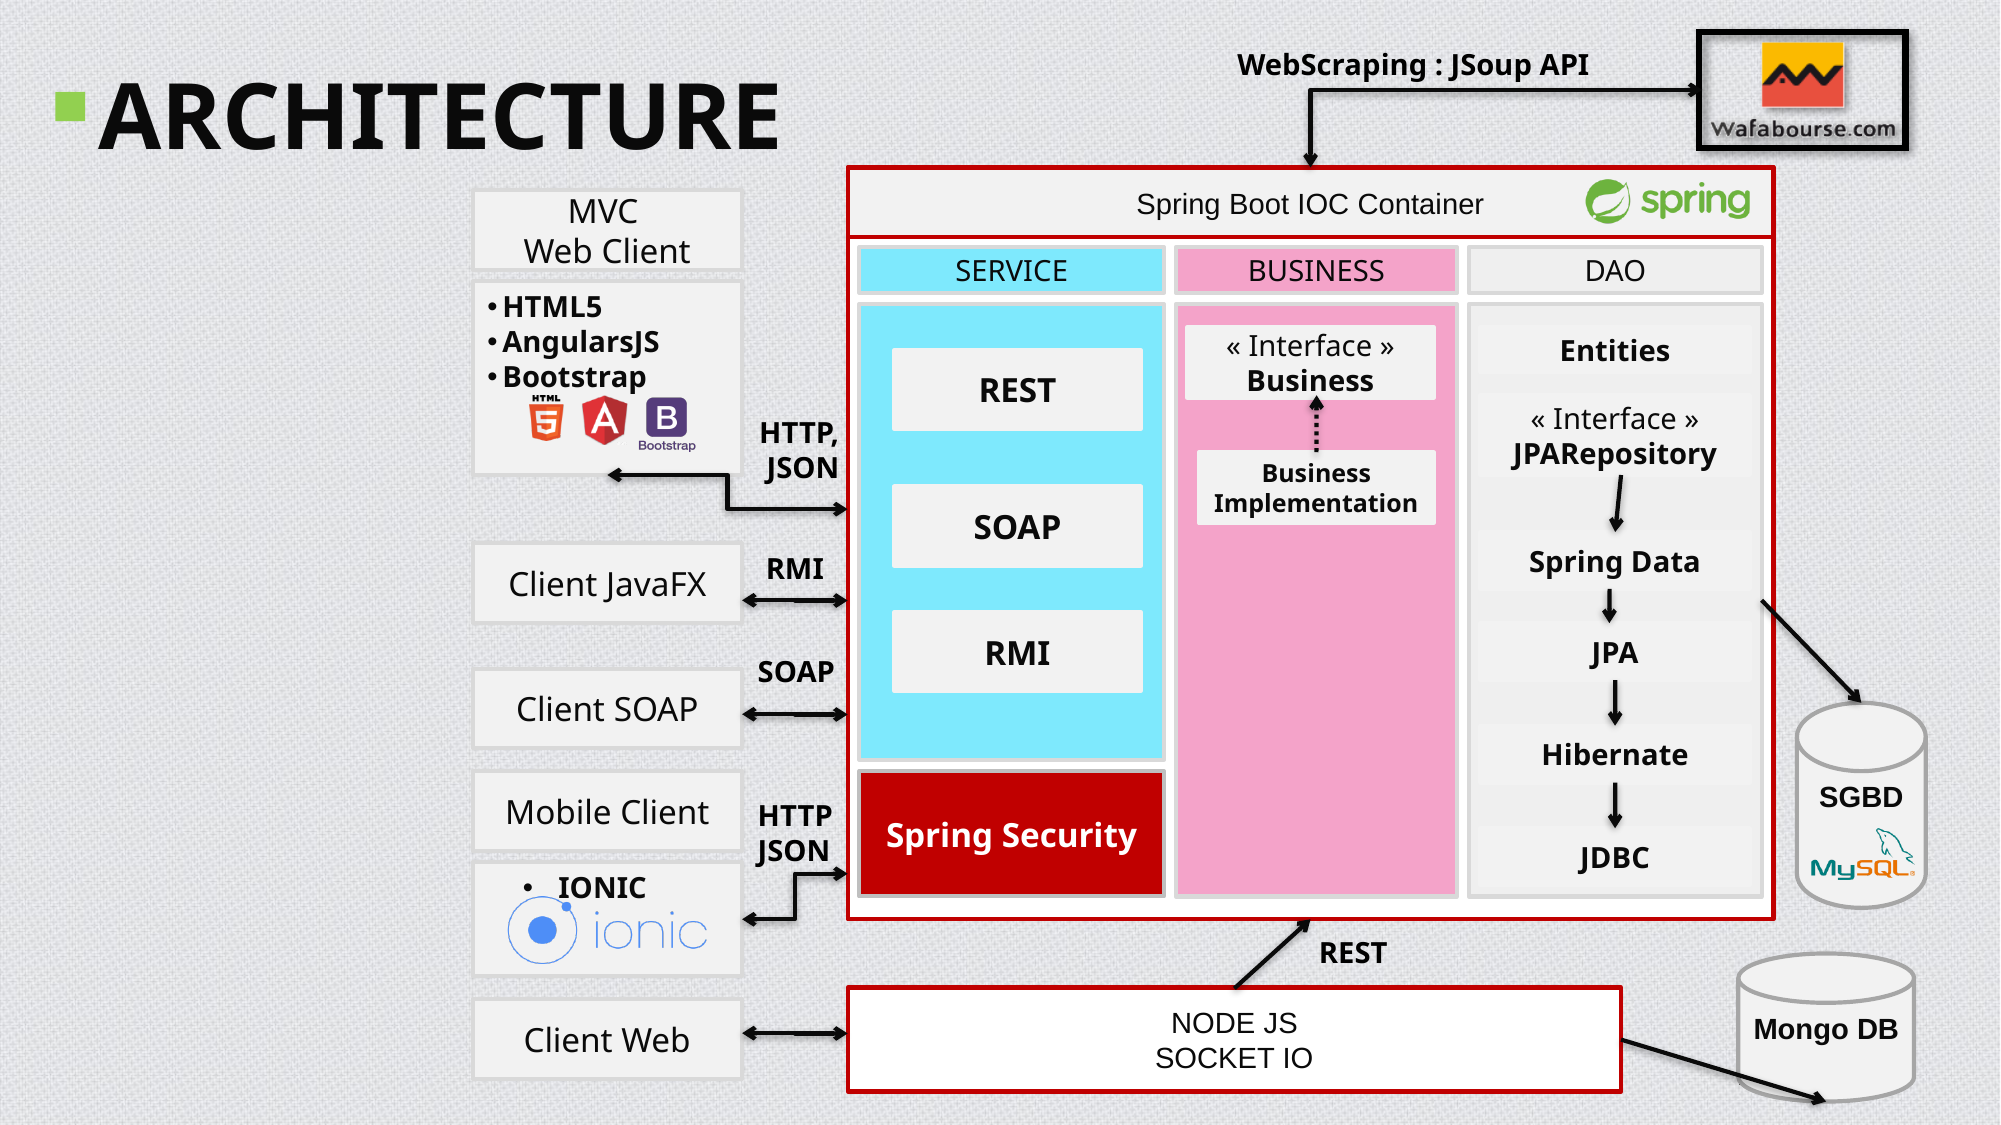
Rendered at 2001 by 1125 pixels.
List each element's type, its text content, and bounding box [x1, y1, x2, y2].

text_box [472, 34, 1926, 1102]
text_box ARCHITECTURE [83, 23, 1970, 155]
picture [0, 0, 2001, 1125]
text_box [55, 91, 86, 122]
